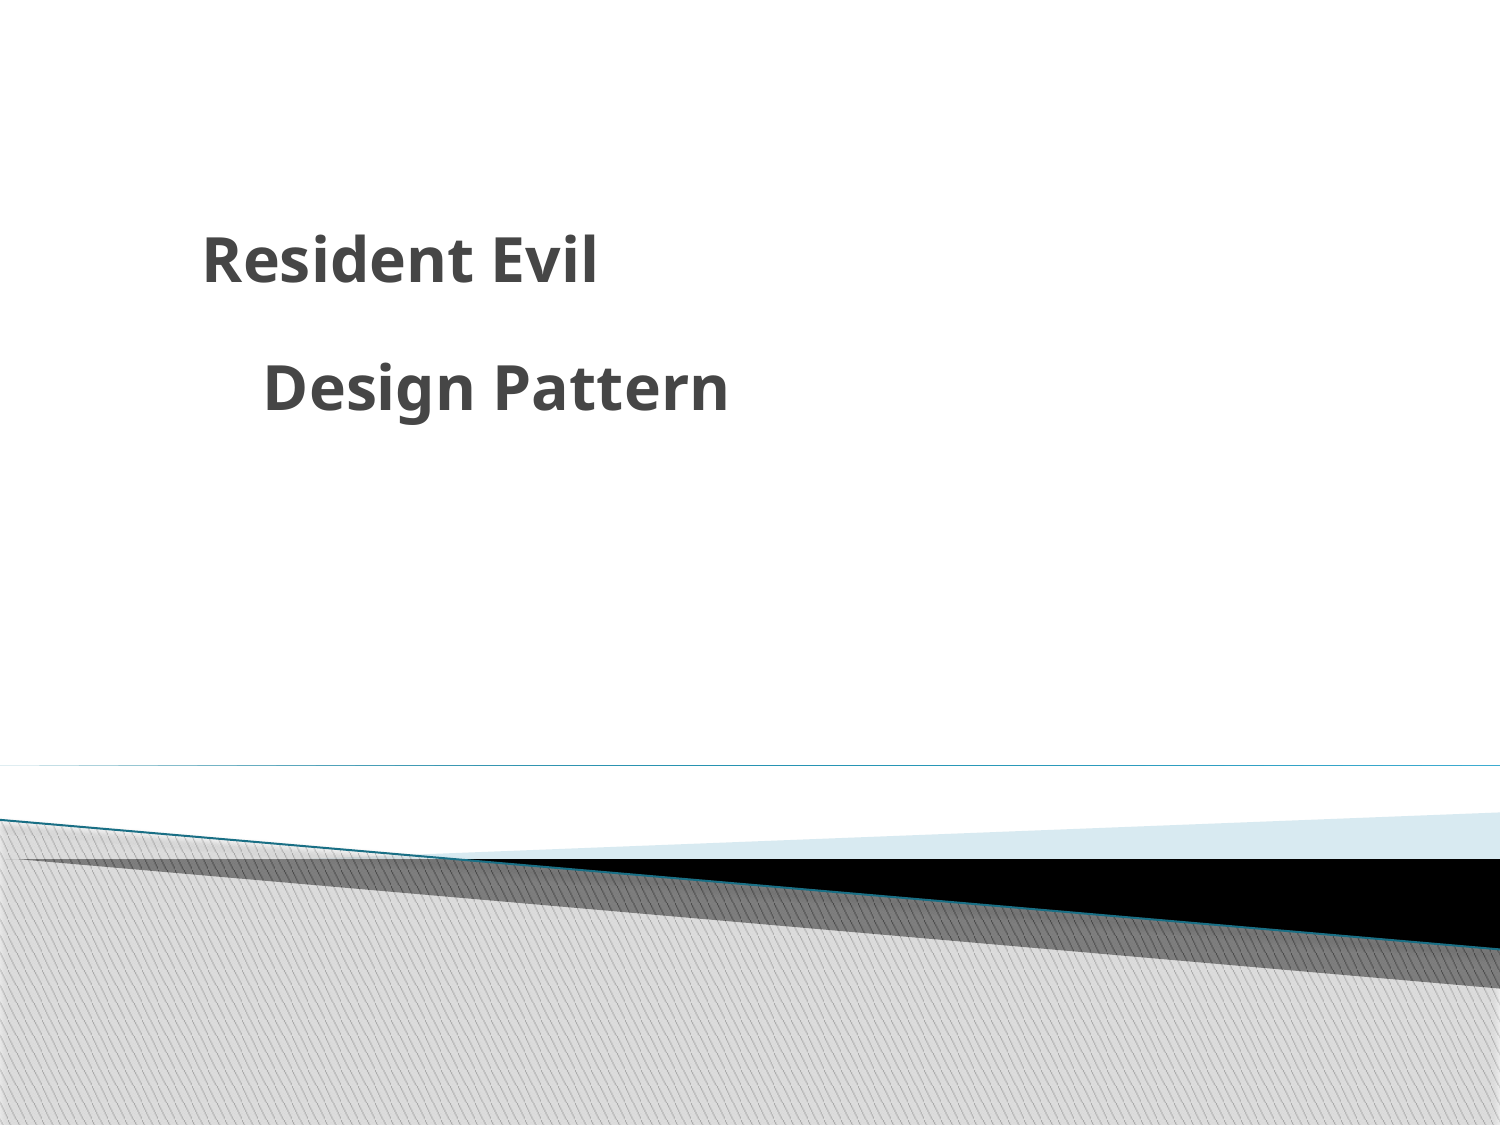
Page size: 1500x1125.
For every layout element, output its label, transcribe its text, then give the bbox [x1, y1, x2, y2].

picture [5, 859, 1500, 989]
text_box Design Pattern [171, 164, 823, 430]
title Resident Evil [75, 37, 727, 303]
